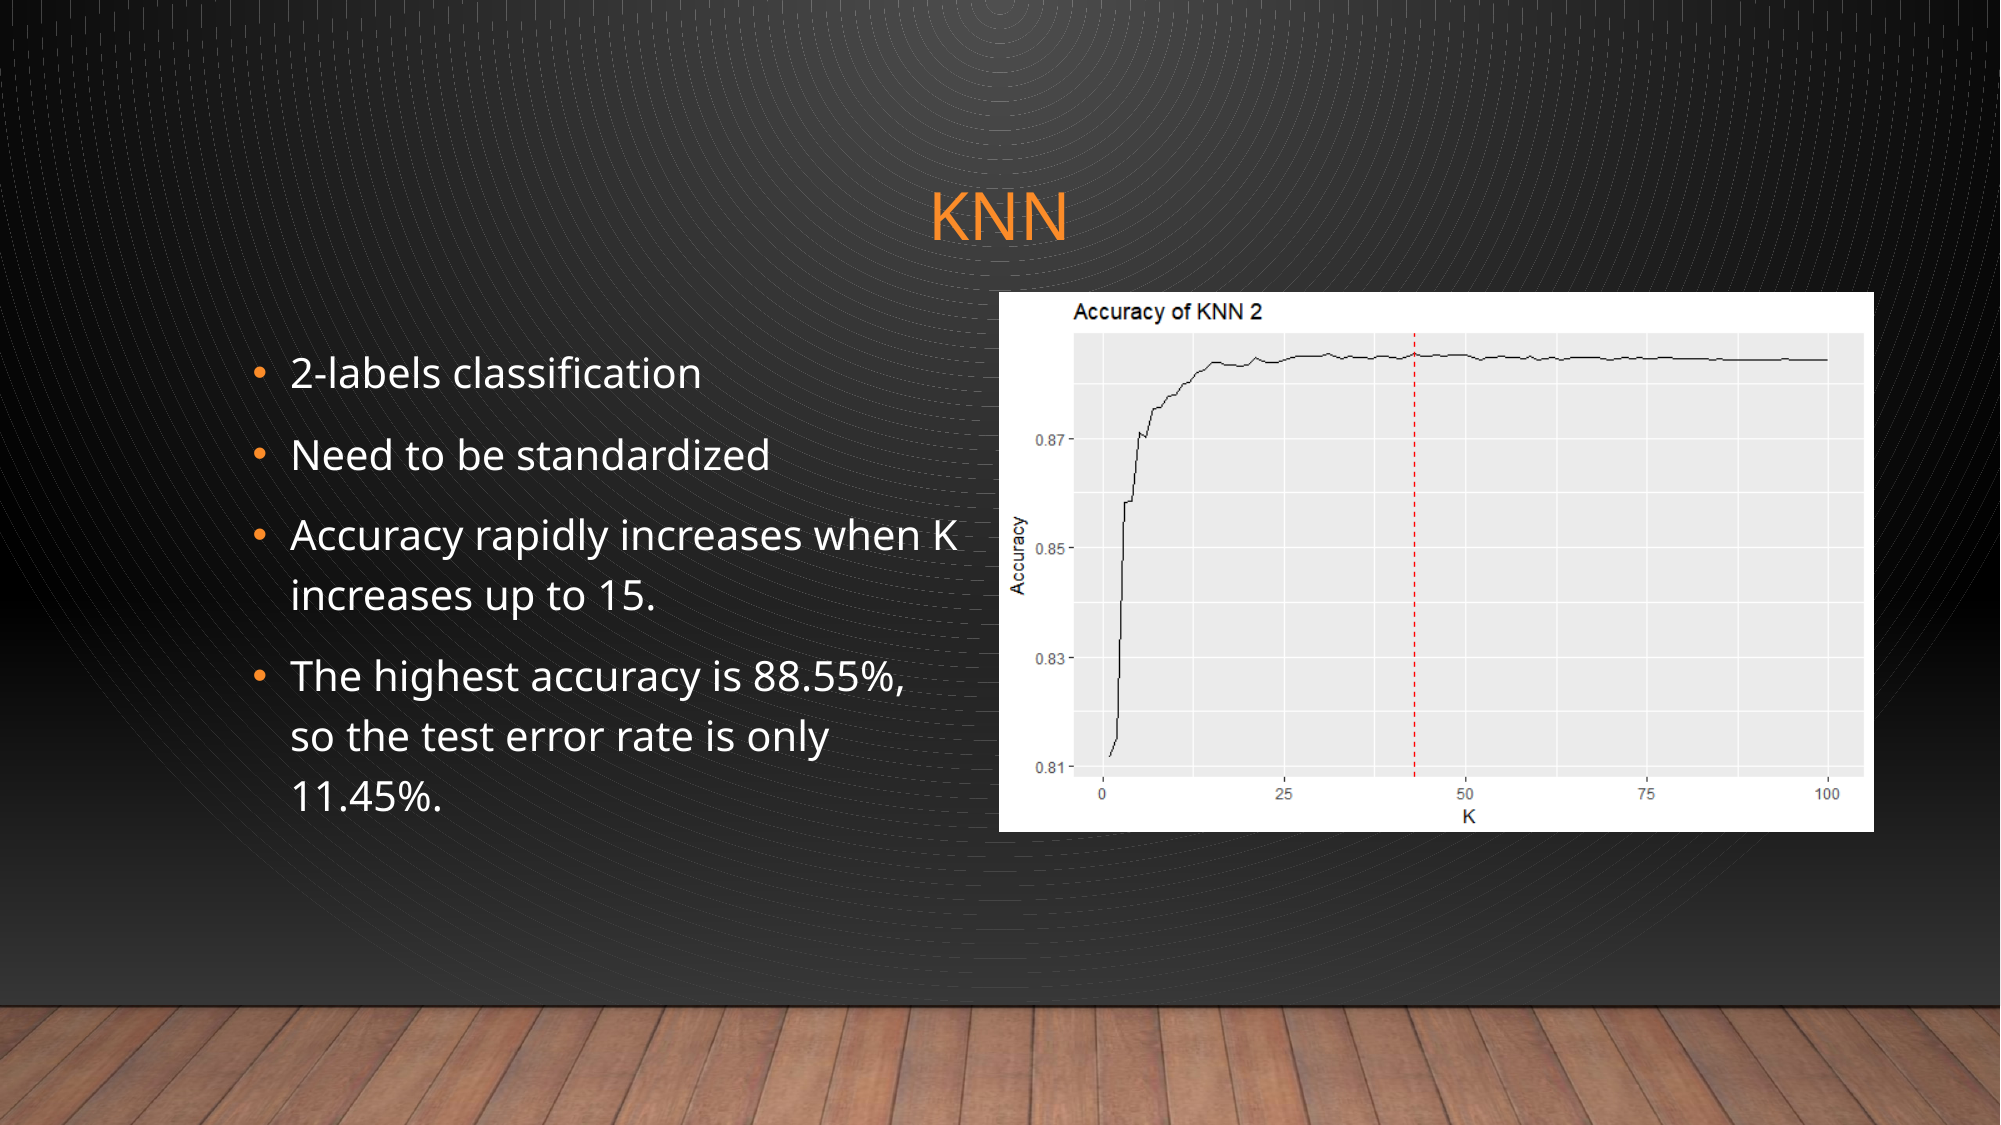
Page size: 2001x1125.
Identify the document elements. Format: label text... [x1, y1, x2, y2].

list 2-labels classification Need to be standardized Accuracy rapidly increases when K increases up to 15. The highest accuracy is 88.55%, so the test error rate is only 11.45%. [237, 329, 974, 896]
title KNN [237, 132, 1763, 306]
picture [999, 292, 1874, 833]
picture [0, 1005, 2000, 1125]
